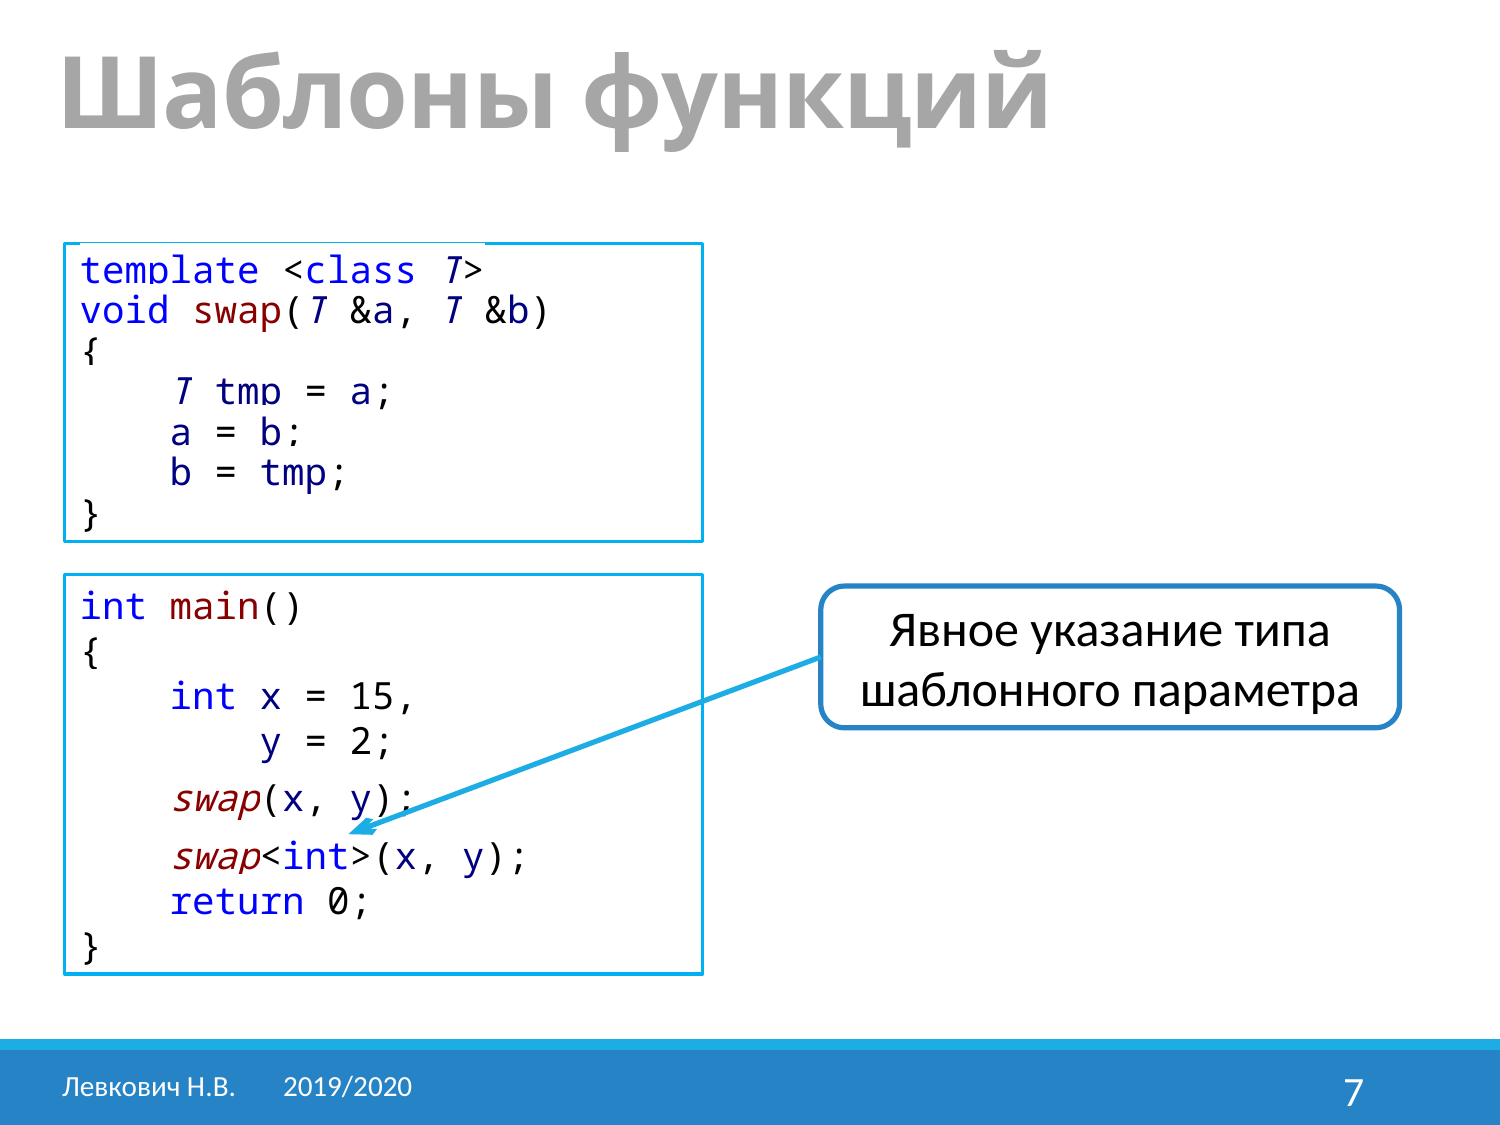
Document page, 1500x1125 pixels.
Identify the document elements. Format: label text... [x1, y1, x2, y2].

text_box Явное указание типа шаблонного параметра [819, 584, 1401, 730]
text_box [347, 656, 822, 835]
slide_number 7 [1218, 1059, 1380, 1120]
text_box template <class T> void swap(T &a, T &b) { T tmp = a; a = b; b = tmp; } [64, 243, 703, 542]
slide_number Левкович Н.В. 2019/2020 [47, 1059, 440, 1120]
text_box Шаблоны функций [41, 19, 1459, 157]
text_box int main() { int x = 15, y = 2; swap(x, y); swap<int>(x, y); return 0; } [64, 574, 703, 974]
